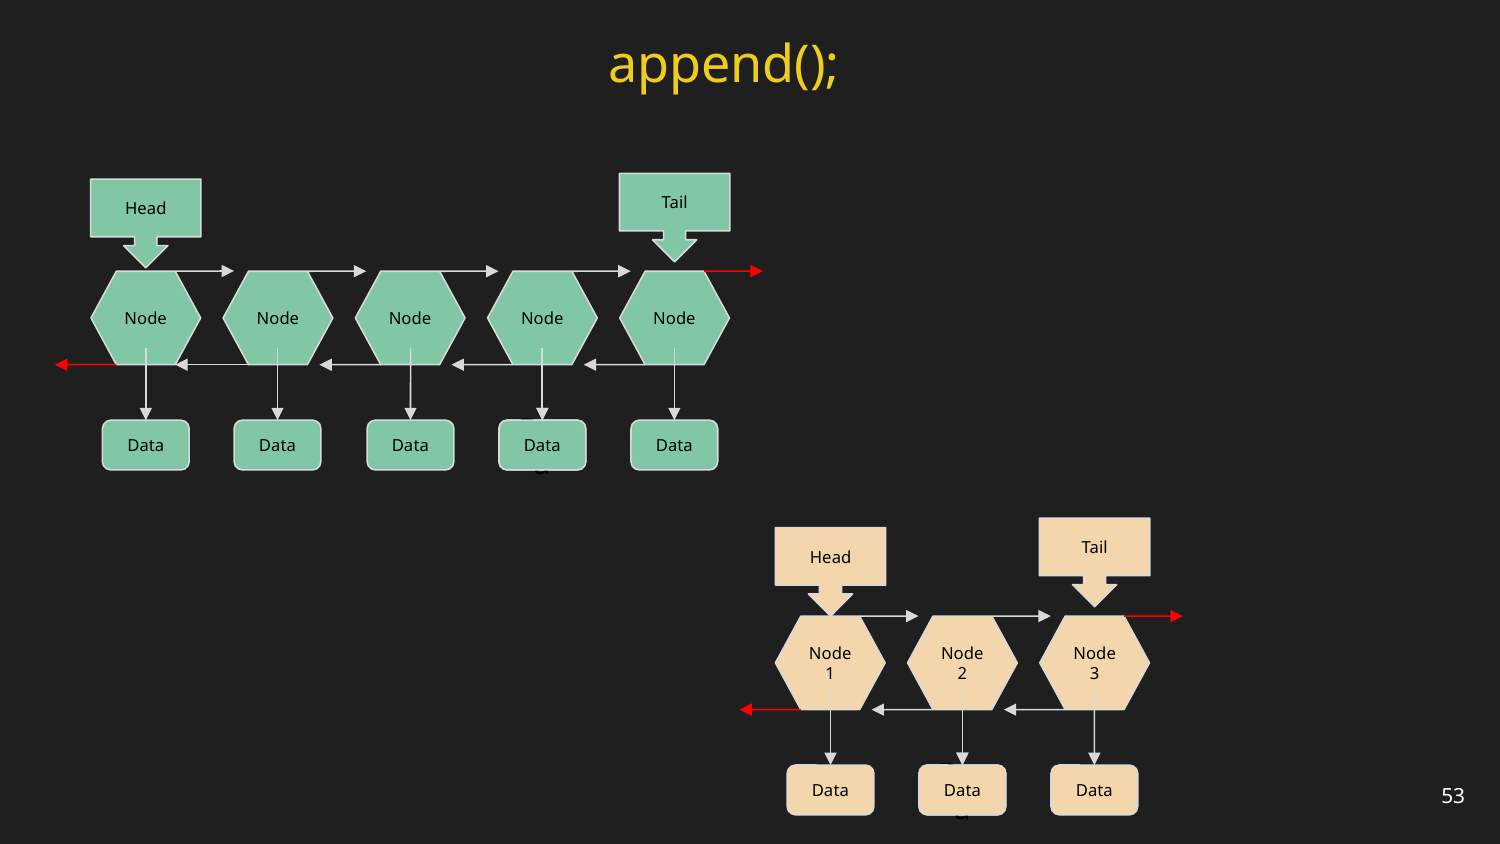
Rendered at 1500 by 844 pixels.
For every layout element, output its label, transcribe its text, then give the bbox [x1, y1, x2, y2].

text_box Head [775, 527, 886, 617]
text_box Head [90, 179, 201, 268]
text_box Node [223, 271, 333, 365]
text_box Node [487, 271, 598, 365]
text_box Node [619, 271, 730, 365]
text_box Data [787, 765, 874, 815]
title append(); [593, 14, 1329, 117]
text_box Data [367, 420, 454, 470]
text_box Tail [619, 173, 730, 262]
text_box Tail [1039, 518, 1150, 607]
text_box Data [102, 420, 190, 470]
text_box Data [919, 765, 1006, 815]
text_box Data [1050, 765, 1138, 815]
text_box Data [499, 420, 586, 470]
text_box Node [90, 271, 201, 365]
text_box Node [355, 271, 466, 365]
slide_number 53 [1389, 764, 1480, 830]
text_box Node1 [775, 616, 886, 710]
text_box Node3 [1039, 616, 1150, 710]
text_box Data [630, 420, 718, 470]
text_box Node2 [907, 616, 1018, 710]
text_box Data [234, 420, 321, 470]
